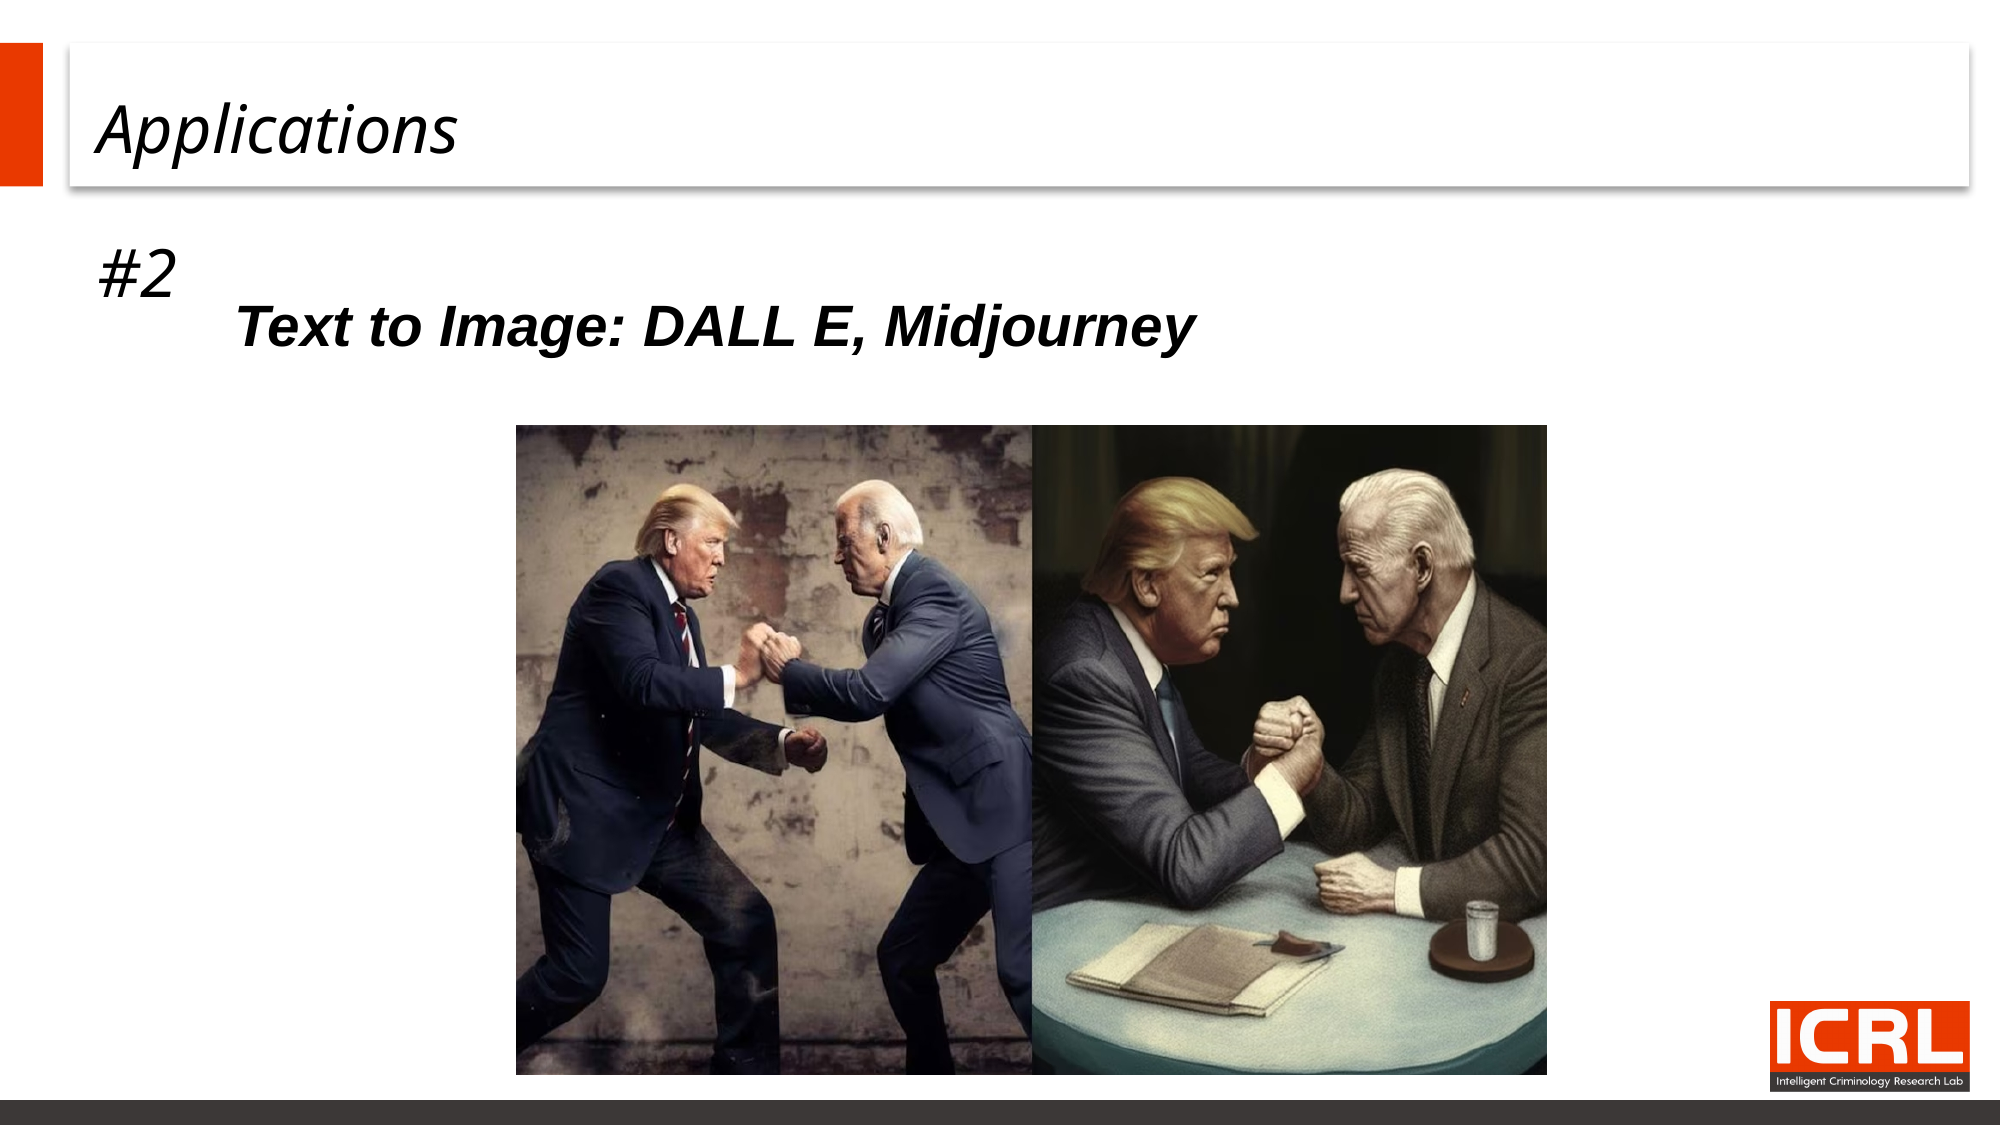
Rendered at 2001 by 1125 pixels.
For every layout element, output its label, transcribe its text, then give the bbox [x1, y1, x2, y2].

title Applications #2 [82, 45, 1955, 362]
picture [1770, 1001, 1970, 1092]
text_box Text to Image: DALL E, Midjourney [219, 285, 1756, 431]
picture [515, 425, 1547, 1075]
